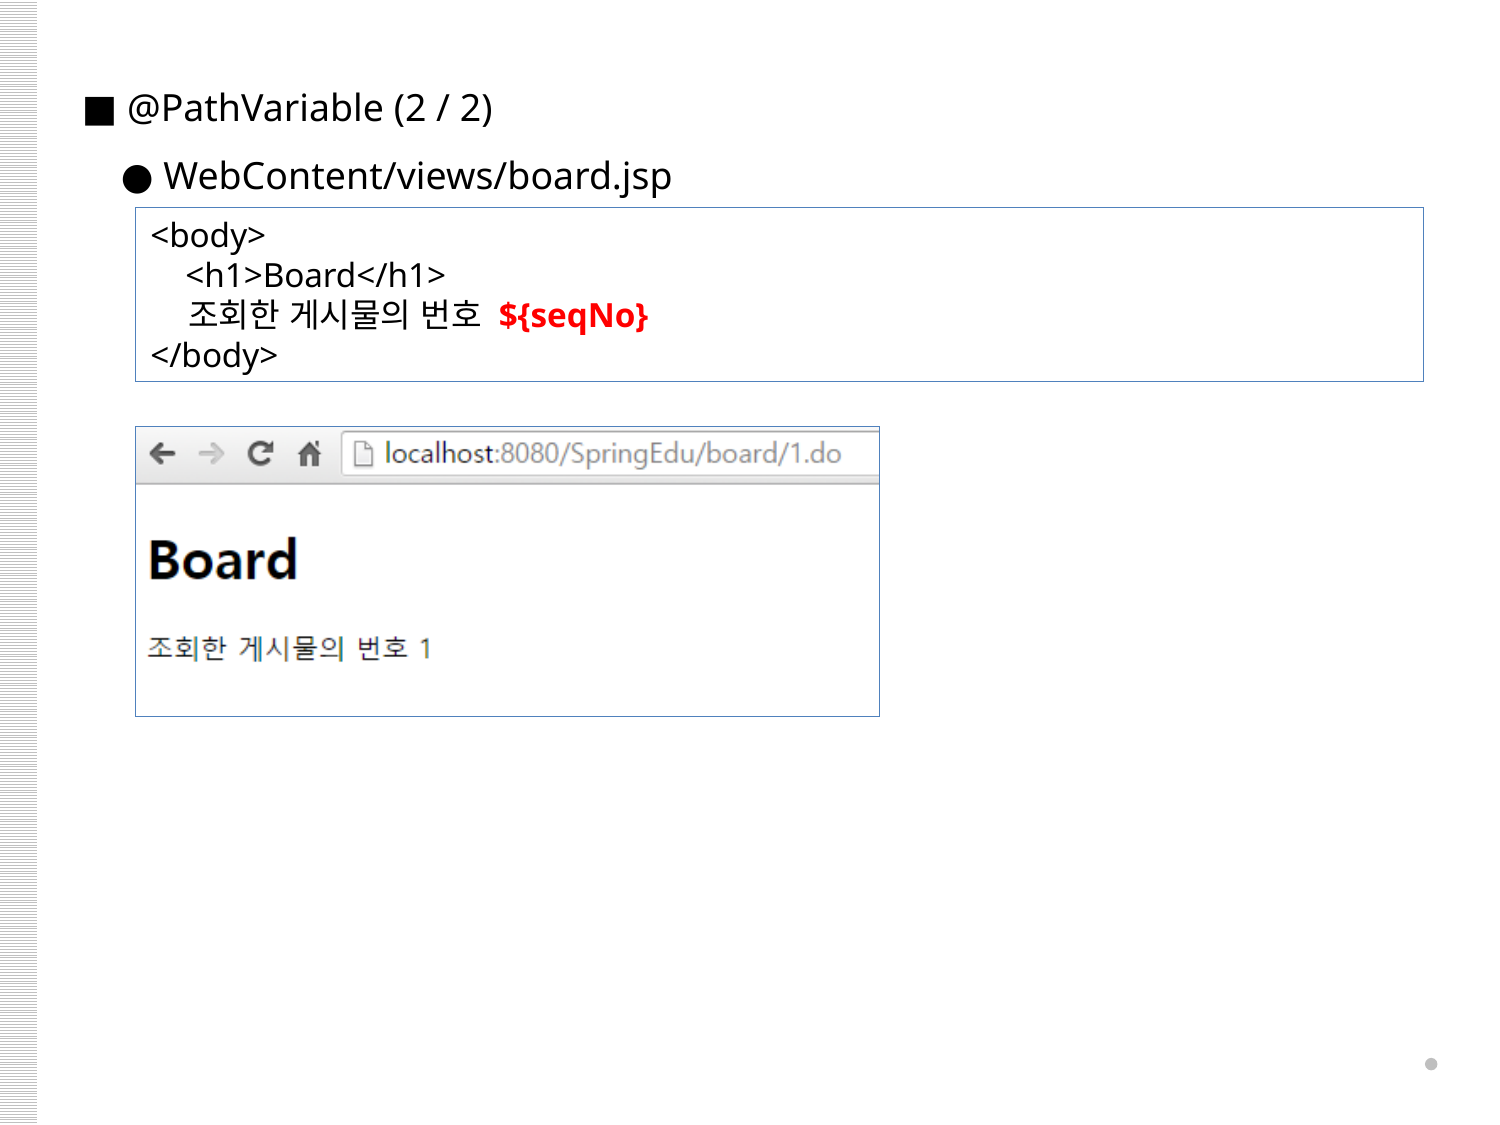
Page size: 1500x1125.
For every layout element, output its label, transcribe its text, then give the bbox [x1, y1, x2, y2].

text_box [1422, 1055, 1440, 1073]
picture [135, 425, 880, 717]
text_box ■ @PathVariable (2 / 2) ● WebContent/views/board.jsp [67, 54, 689, 205]
text_box <body> <h1>Board</h1> 조회한 게시물의 번호 ${seqNo} </body> [135, 207, 1424, 382]
